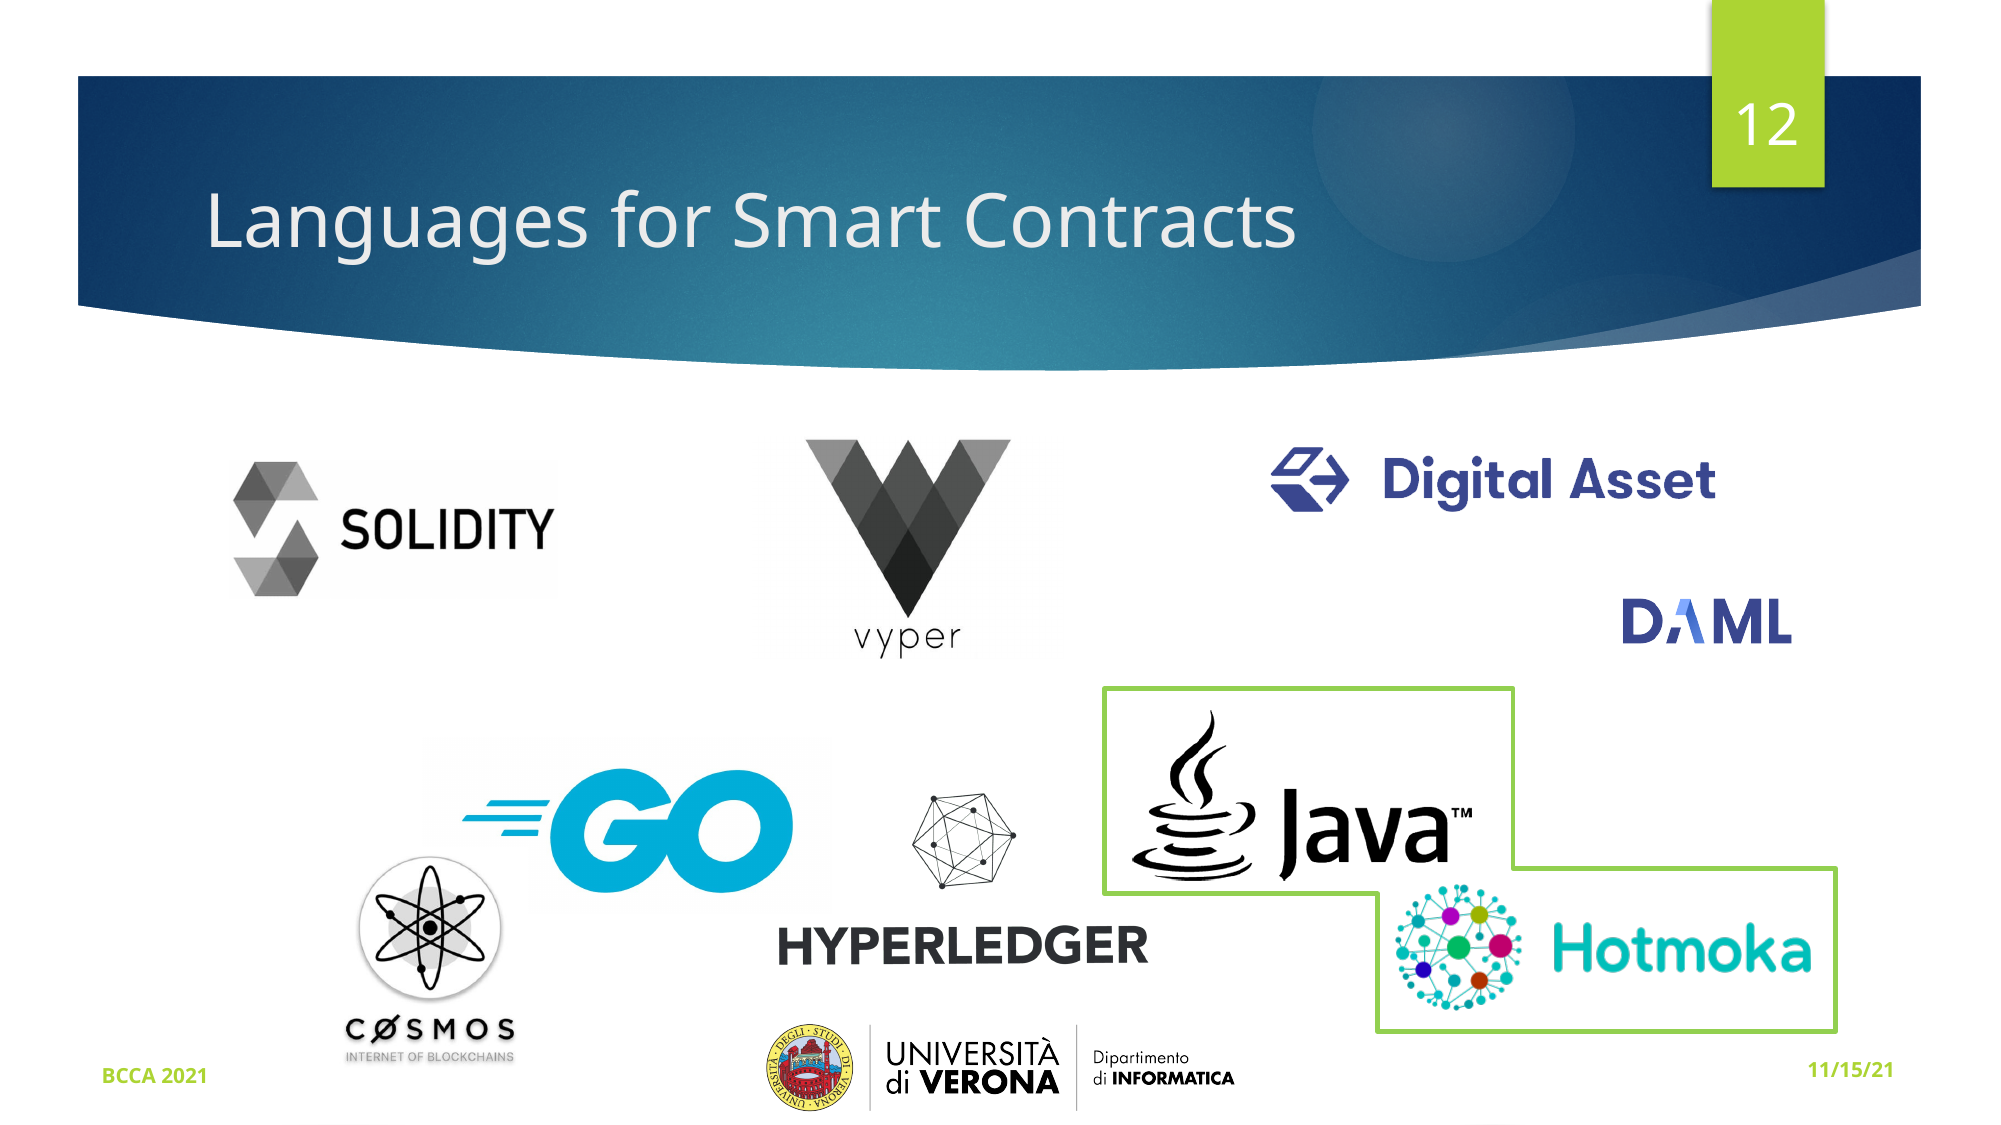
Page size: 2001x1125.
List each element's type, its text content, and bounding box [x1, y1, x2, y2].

picture [752, 436, 1064, 659]
slide_number 12 [1698, 48, 1836, 175]
picture [753, 1010, 1247, 1125]
title Languages for Smart Contracts [189, 159, 1627, 276]
footer BCCA 2021 [86, 1048, 720, 1099]
text_box [1498, 687, 1515, 861]
picture [1258, 436, 1800, 655]
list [228, 460, 558, 600]
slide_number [1747, 1048, 1910, 1099]
picture [329, 688, 1856, 1073]
